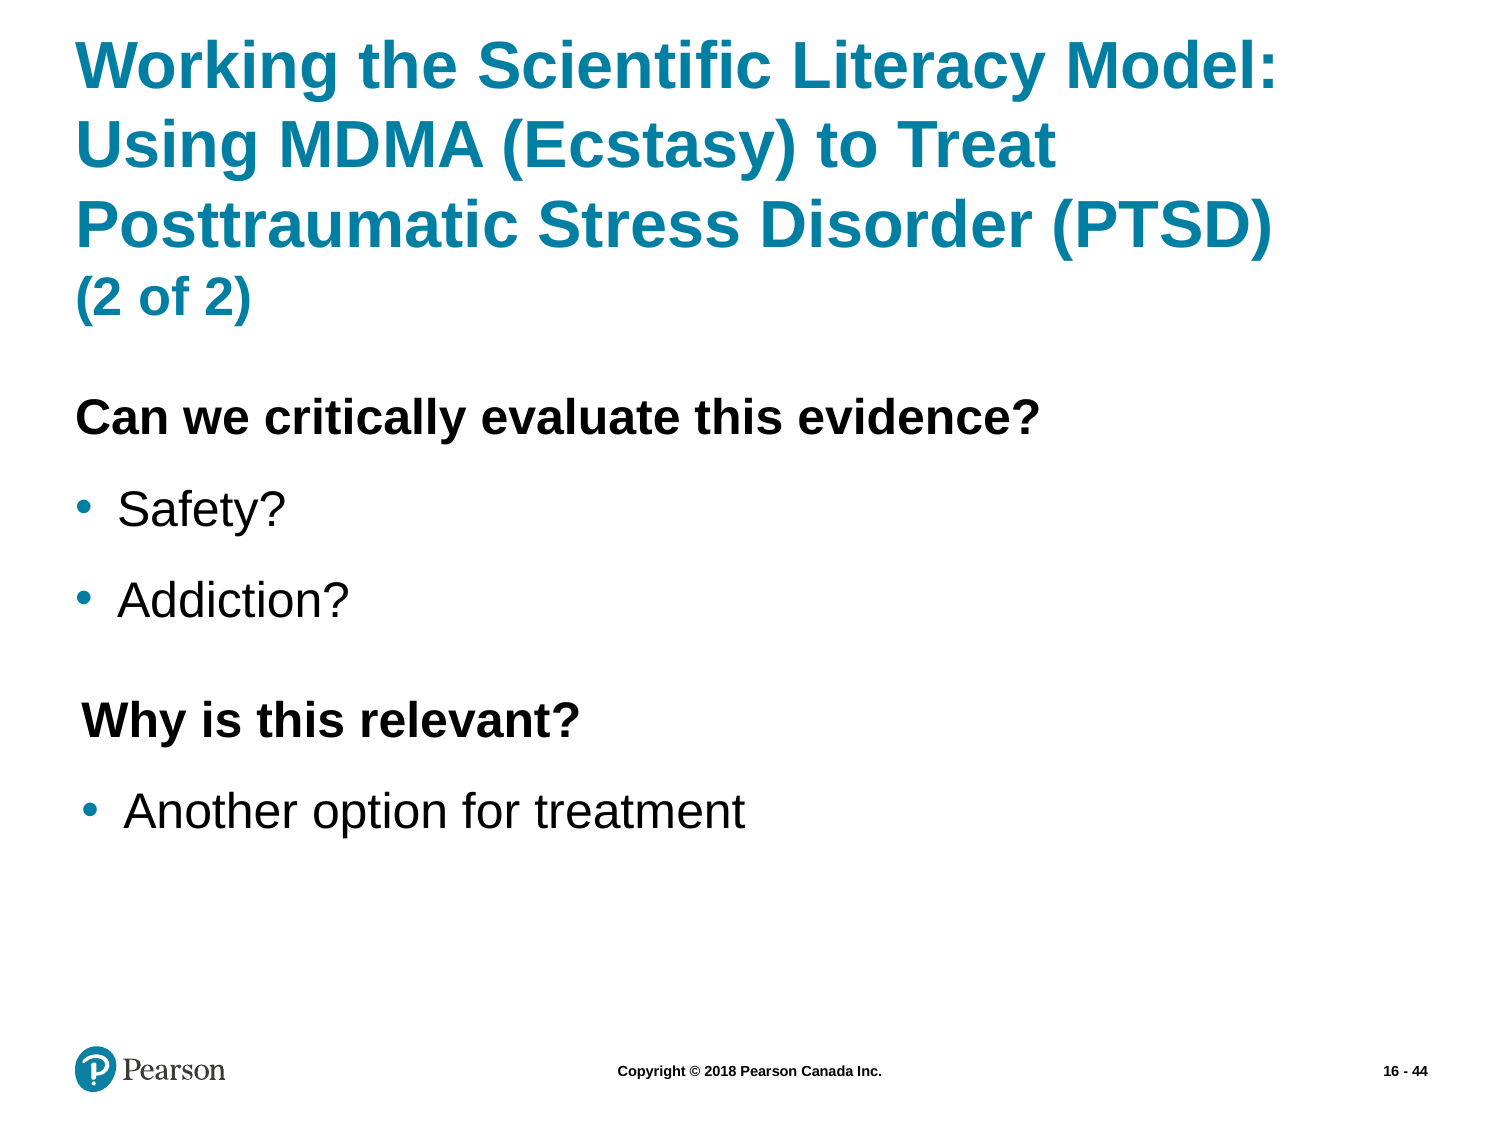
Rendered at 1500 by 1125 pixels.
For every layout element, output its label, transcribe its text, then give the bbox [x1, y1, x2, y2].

list Can we critically evaluate this evidence? Safety? Addiction? [75, 384, 1425, 630]
title Working the Scientific Literacy Model: Using MDMA (Ecstasy) to Treat Posttraumatic Stress Disorder (PTSD) (2 of 2) [75, 13, 1425, 335]
list Why is this relevant? Another option for treatment [81, 687, 1419, 860]
